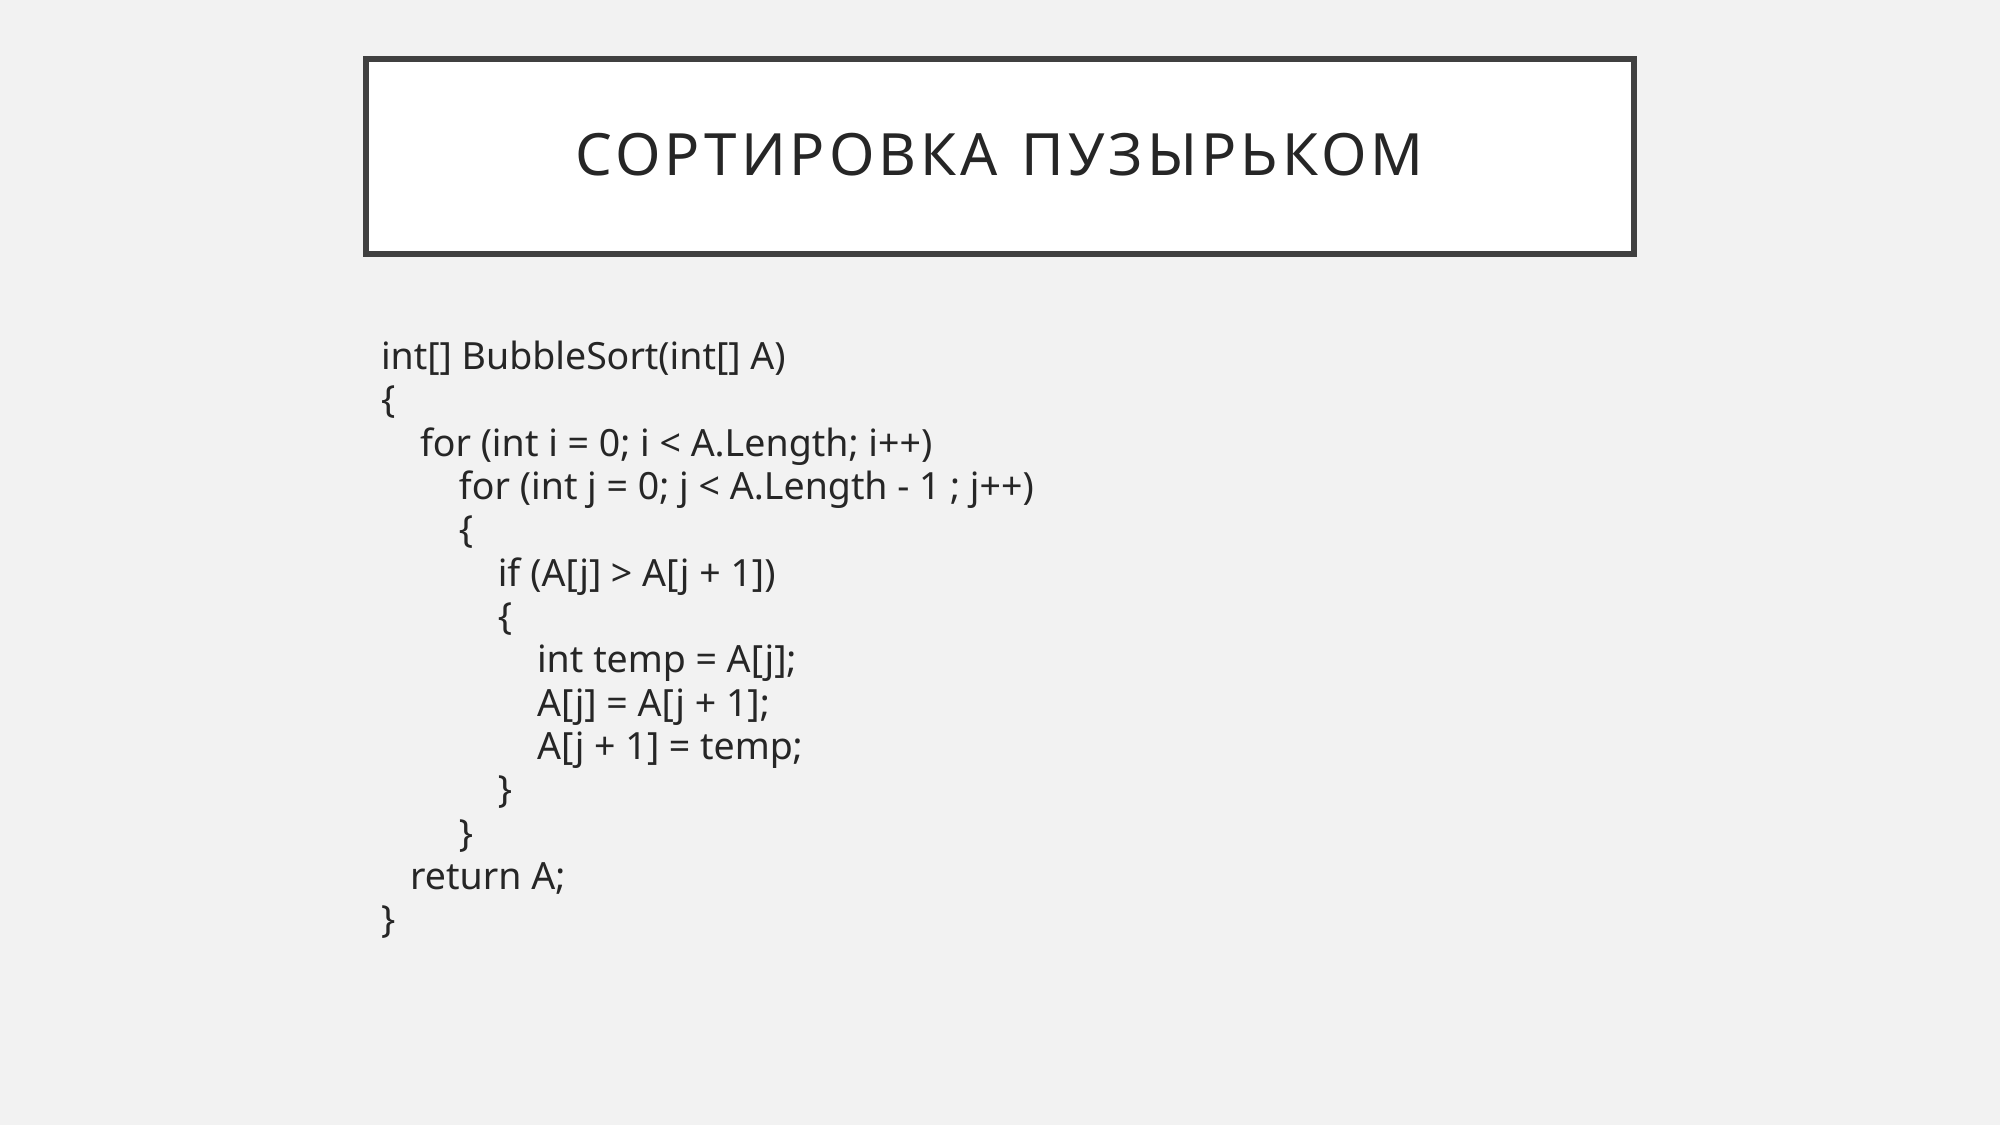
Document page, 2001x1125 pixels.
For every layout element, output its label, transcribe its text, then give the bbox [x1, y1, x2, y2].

list int[] BubbleSort(int[] A) { for (int i = 0; i < A.Length; i++) for (int j = 0; j < A.Length - 1 ; j++) { if (A[j] > A[j + 1]) { int temp = A[j]; A[j] = A[j + 1]; A[j + 1] = temp; } } return A; } [366, 343, 1634, 1085]
title Сортировка пузырьком [363, 56, 1637, 257]
